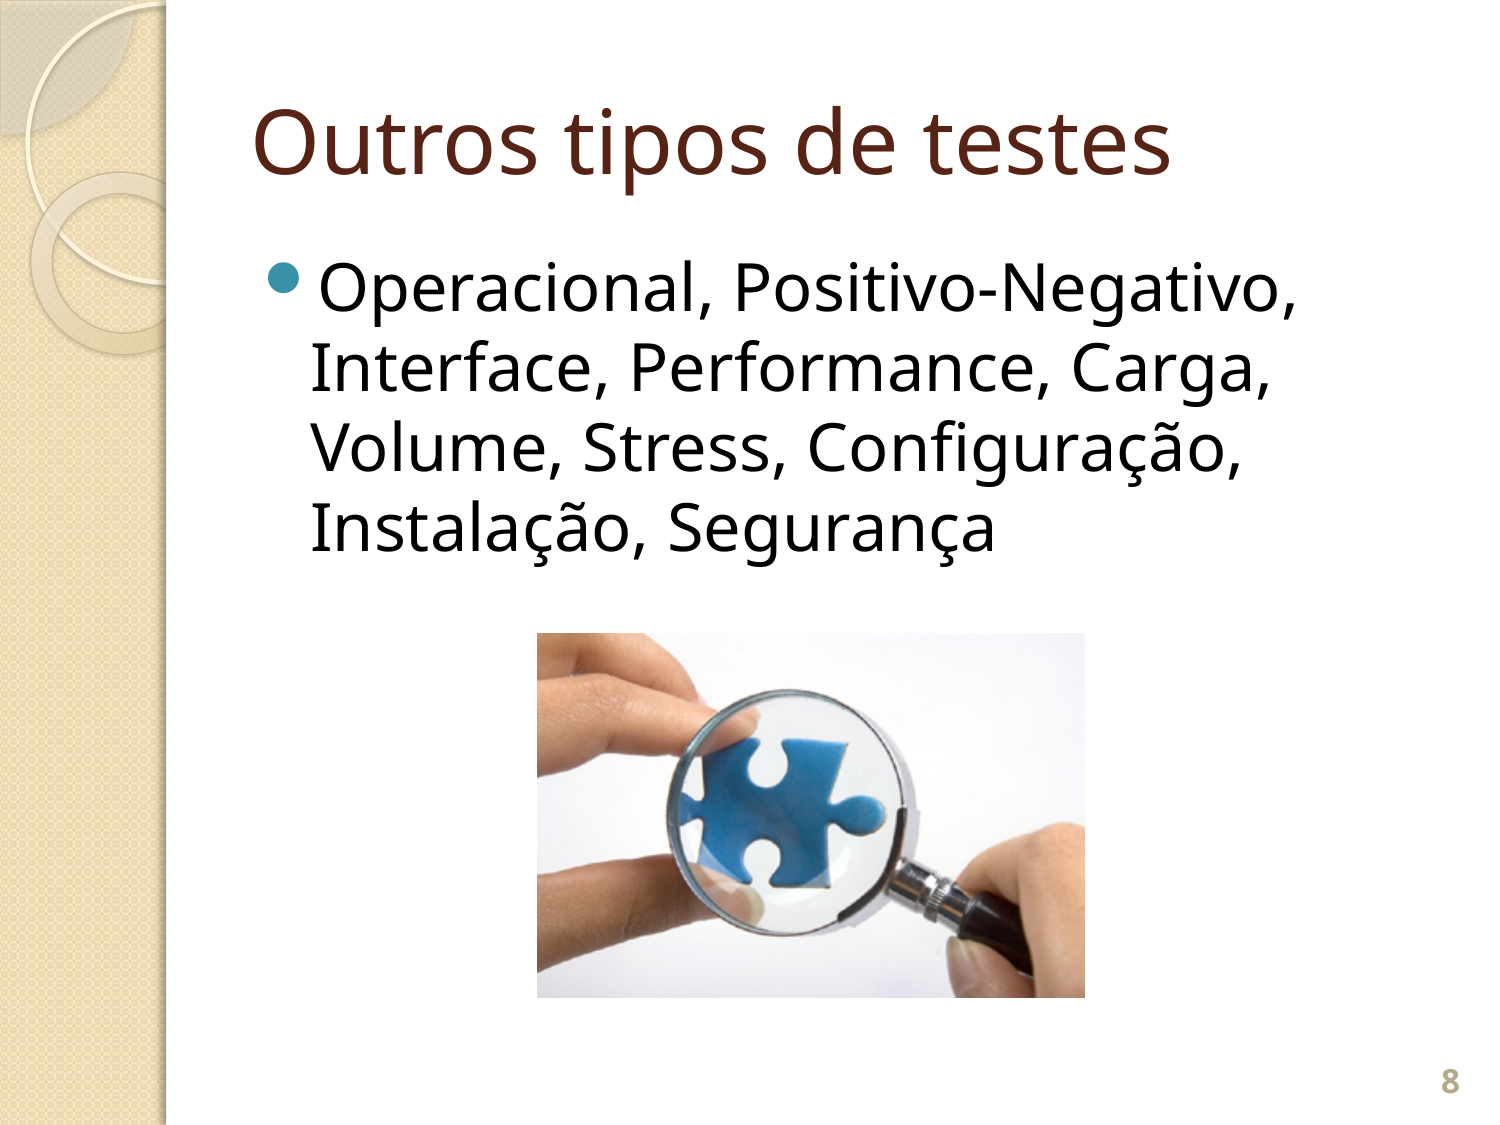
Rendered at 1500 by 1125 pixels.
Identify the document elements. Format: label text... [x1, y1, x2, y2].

picture [537, 633, 1085, 998]
slide_number 8 [1413, 1034, 1488, 1113]
list Operacional, Positivo-Negativo, Interface, Performance, Carga, Volume, Stress, Configuração, Instalação, Segurança [235, 237, 1466, 1025]
title Outros tipos de testes [235, 45, 1466, 233]
